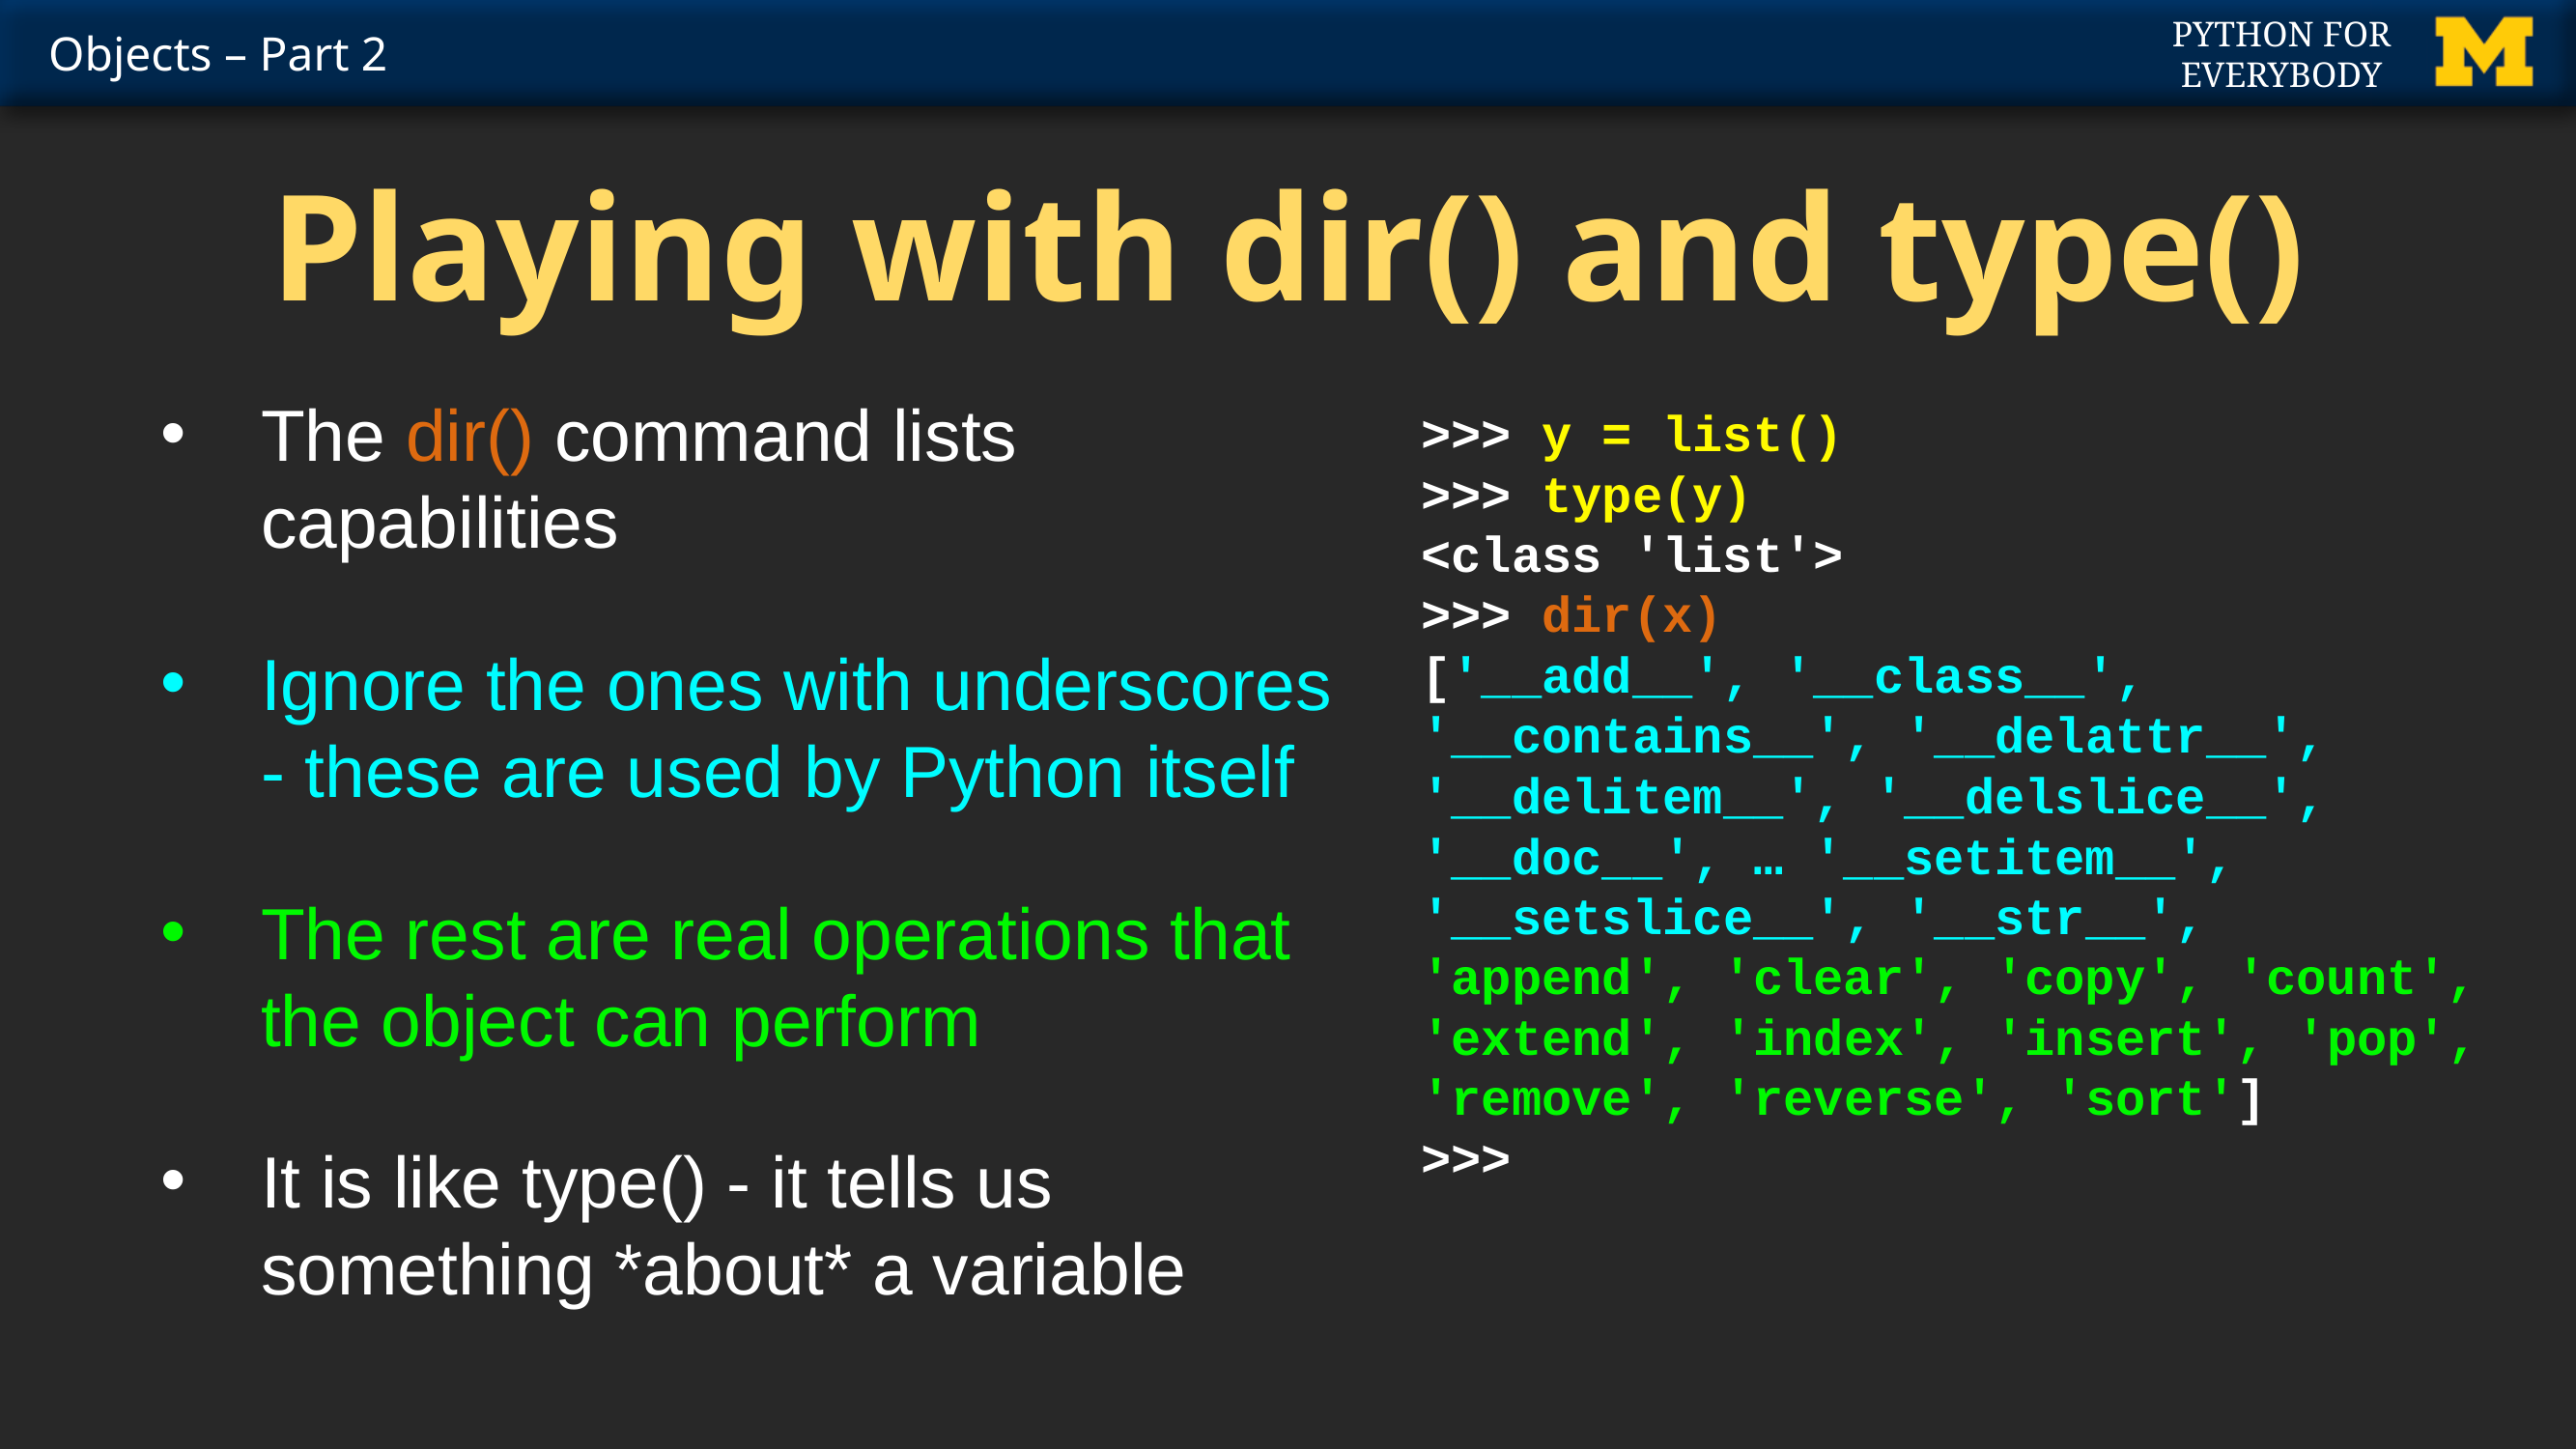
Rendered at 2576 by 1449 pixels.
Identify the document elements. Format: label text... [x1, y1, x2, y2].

picture [0, 0, 2576, 1449]
text_box >>> y = list() >>> type(y) <class 'list'> >>> dir(x) ['__add__', '__class__', '__contains__', '__delattr__', '__delitem__', '__delslice__', '__doc__', … '__setitem__', '__setslice__', '__str__', 'append', 'clear', 'copy', 'count', 'extend', 'index', 'insert', 'pop', 'remove', 'reverse', 'sort'] >>> [1415, 345, 2489, 1242]
list The dir() command lists capabilities Ignore the ones with underscores - these are used by Python itself The rest are real operations that the object can perform It is like type() - it tells us something *about* a variable [127, 397, 1361, 1301]
title Playing with dir() and type() [99, 143, 2477, 342]
